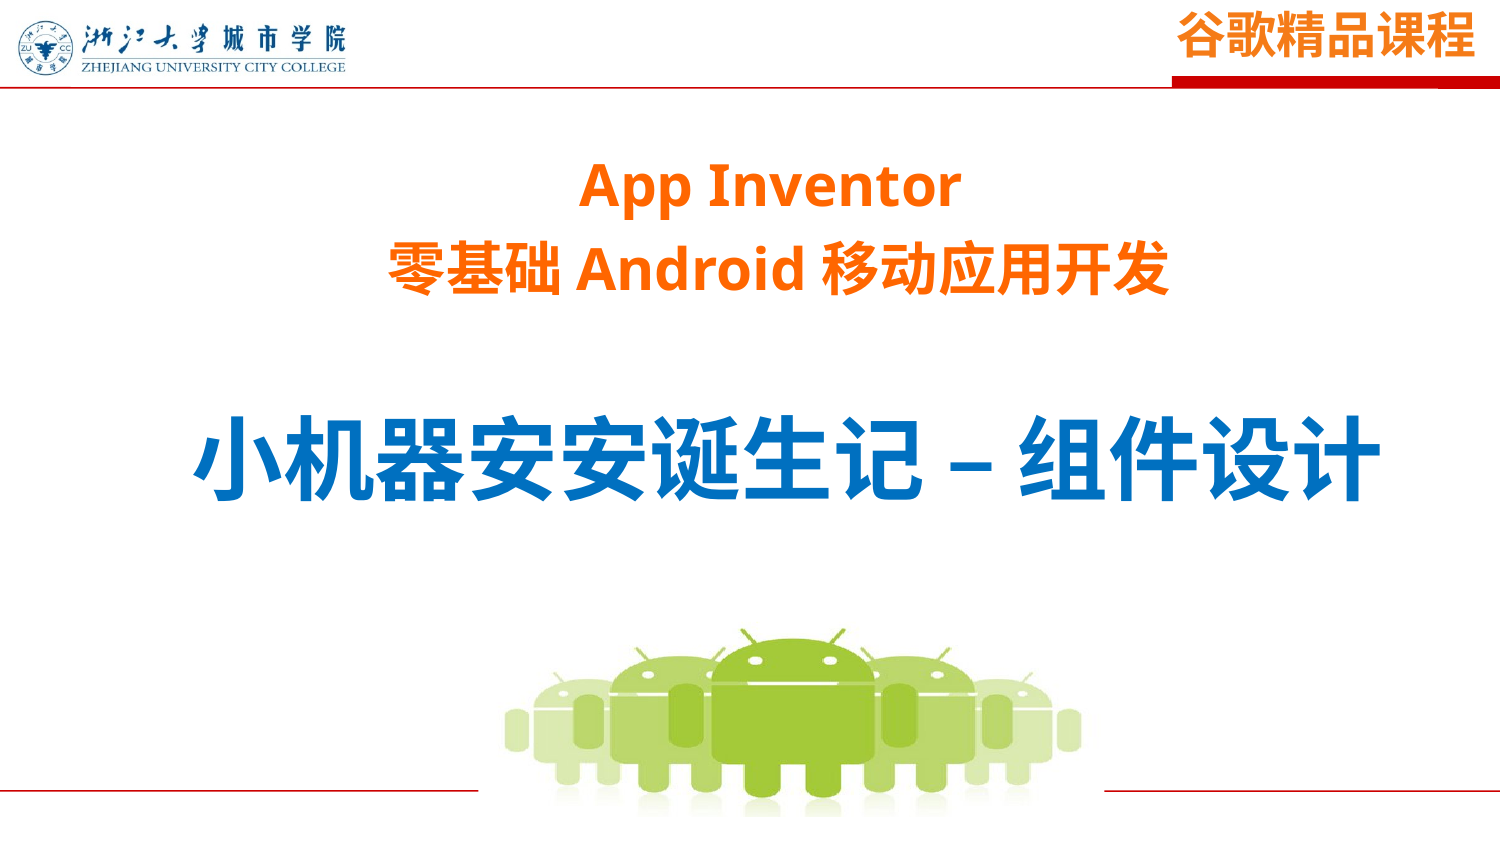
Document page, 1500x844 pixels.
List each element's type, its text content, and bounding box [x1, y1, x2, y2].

text_box App Inventor 零基础Android移动应用开发 [265, 126, 1294, 310]
text_box 小机器安安诞生记 – 组件设计 [100, 350, 1476, 476]
text_box 谷歌精品课程 [1145, 0, 1500, 72]
picture [5, 0, 361, 80]
picture [478, 586, 1105, 818]
